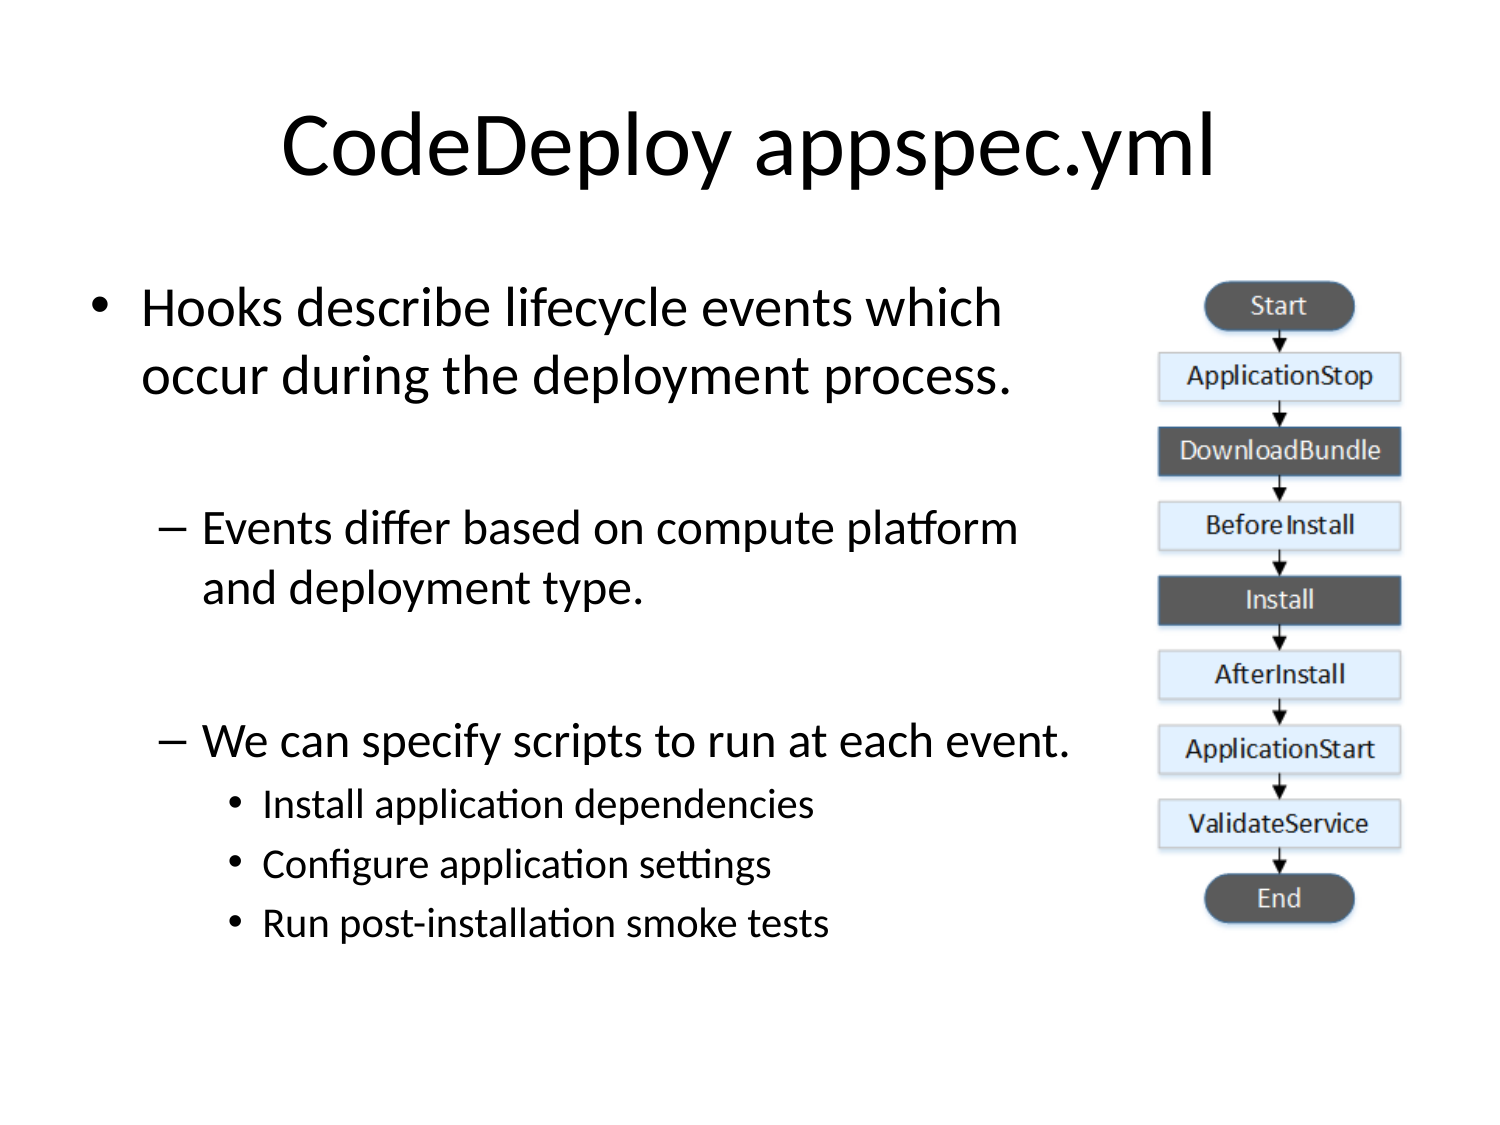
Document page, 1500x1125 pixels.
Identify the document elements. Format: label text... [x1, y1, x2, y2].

list Hooks describe lifecycle events which occur during the deployment process. Events differ based on compute platform and deployment type. We can specify scripts to run at each event. Install application dependencies Configure application settings Run post-installation smoke tests [75, 262, 1090, 1005]
title CodeDeploy appspec.yml [75, 45, 1425, 233]
picture [1127, 262, 1426, 946]
